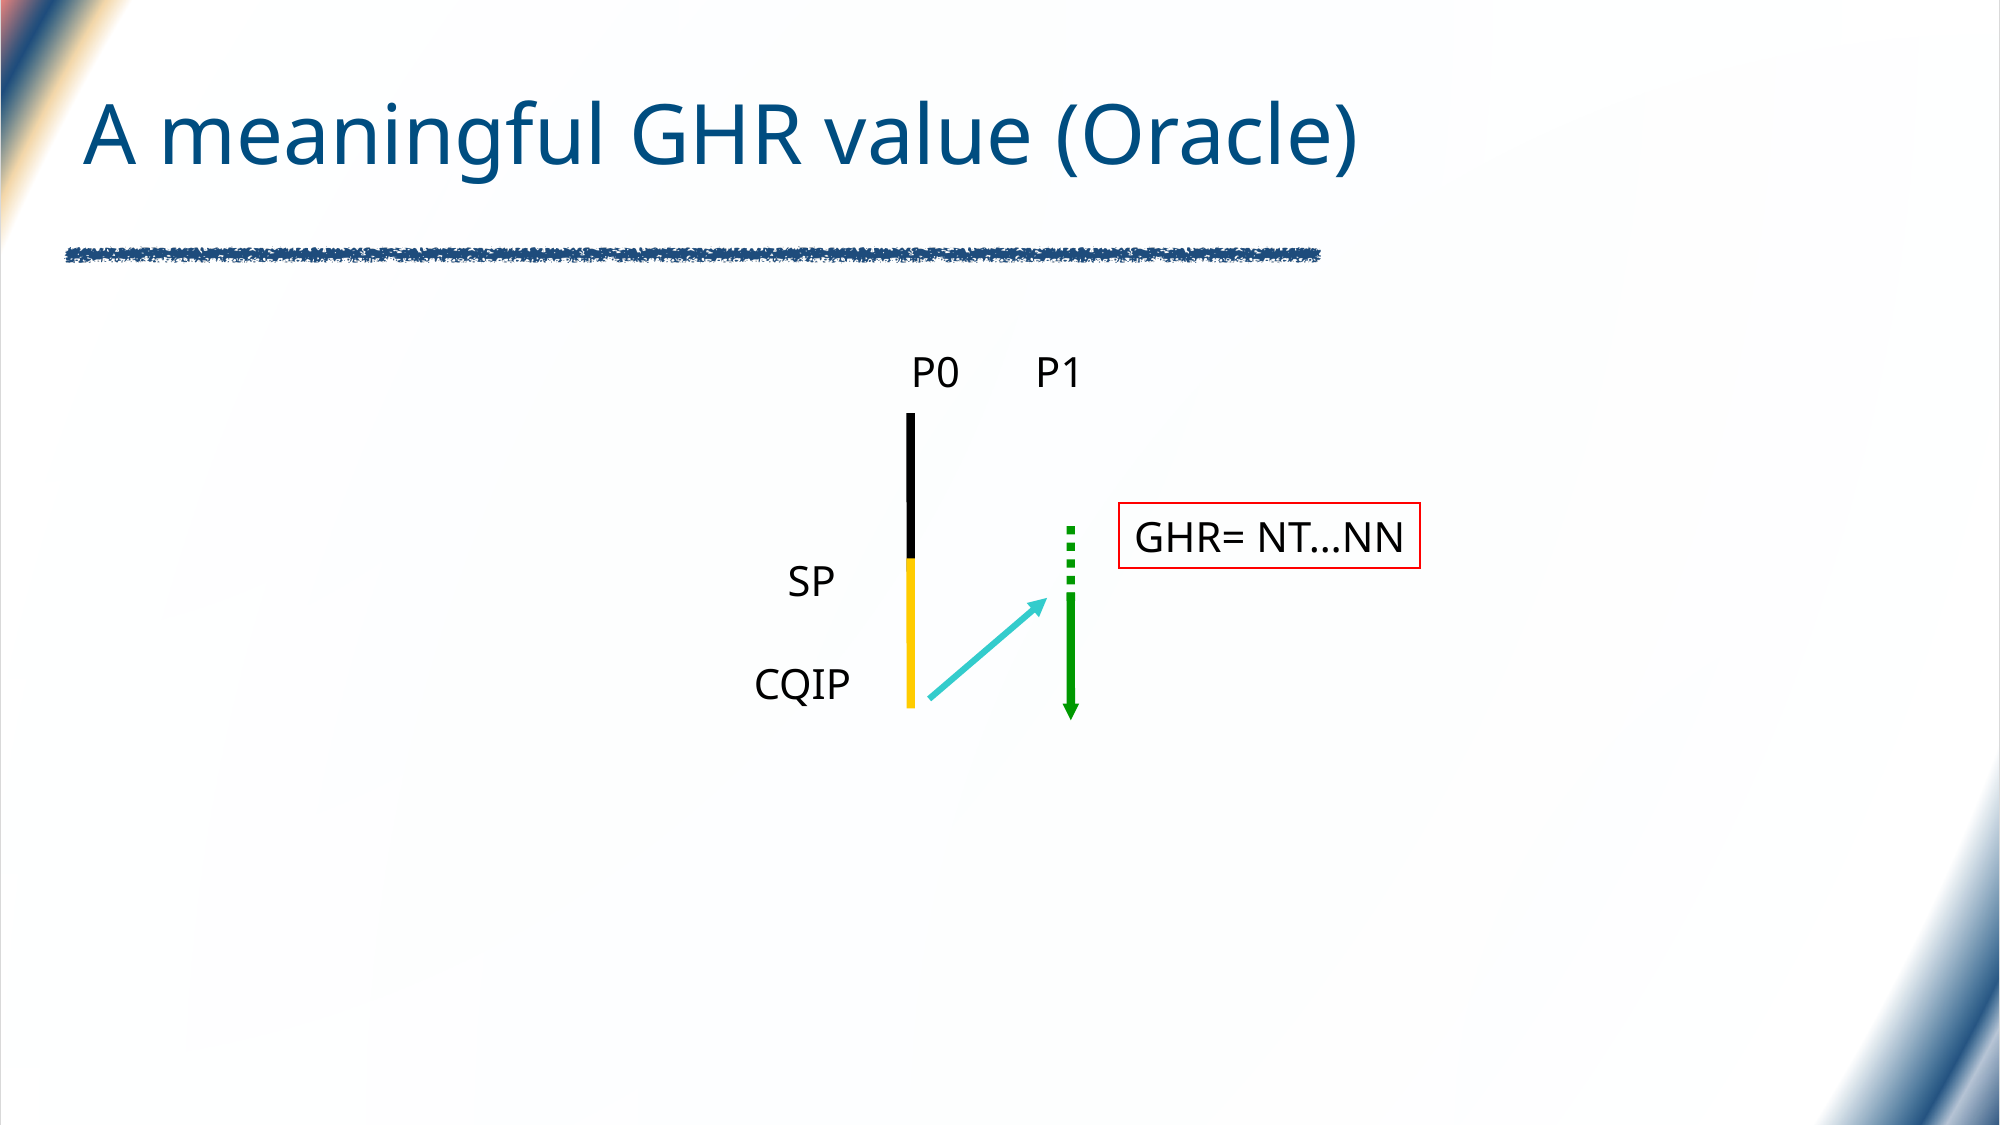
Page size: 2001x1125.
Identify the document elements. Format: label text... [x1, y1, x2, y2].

text_box CQIP [739, 651, 867, 716]
text_box P0 P1 [896, 338, 1100, 404]
text_box SP [772, 547, 851, 612]
title A meaningful GHR value (Oracle) [69, 29, 1964, 247]
text_box GHR= NT…NN [1119, 503, 1421, 569]
text_box [929, 597, 1048, 699]
picture [0, 0, 2000, 1125]
text_box [1066, 601, 1075, 721]
